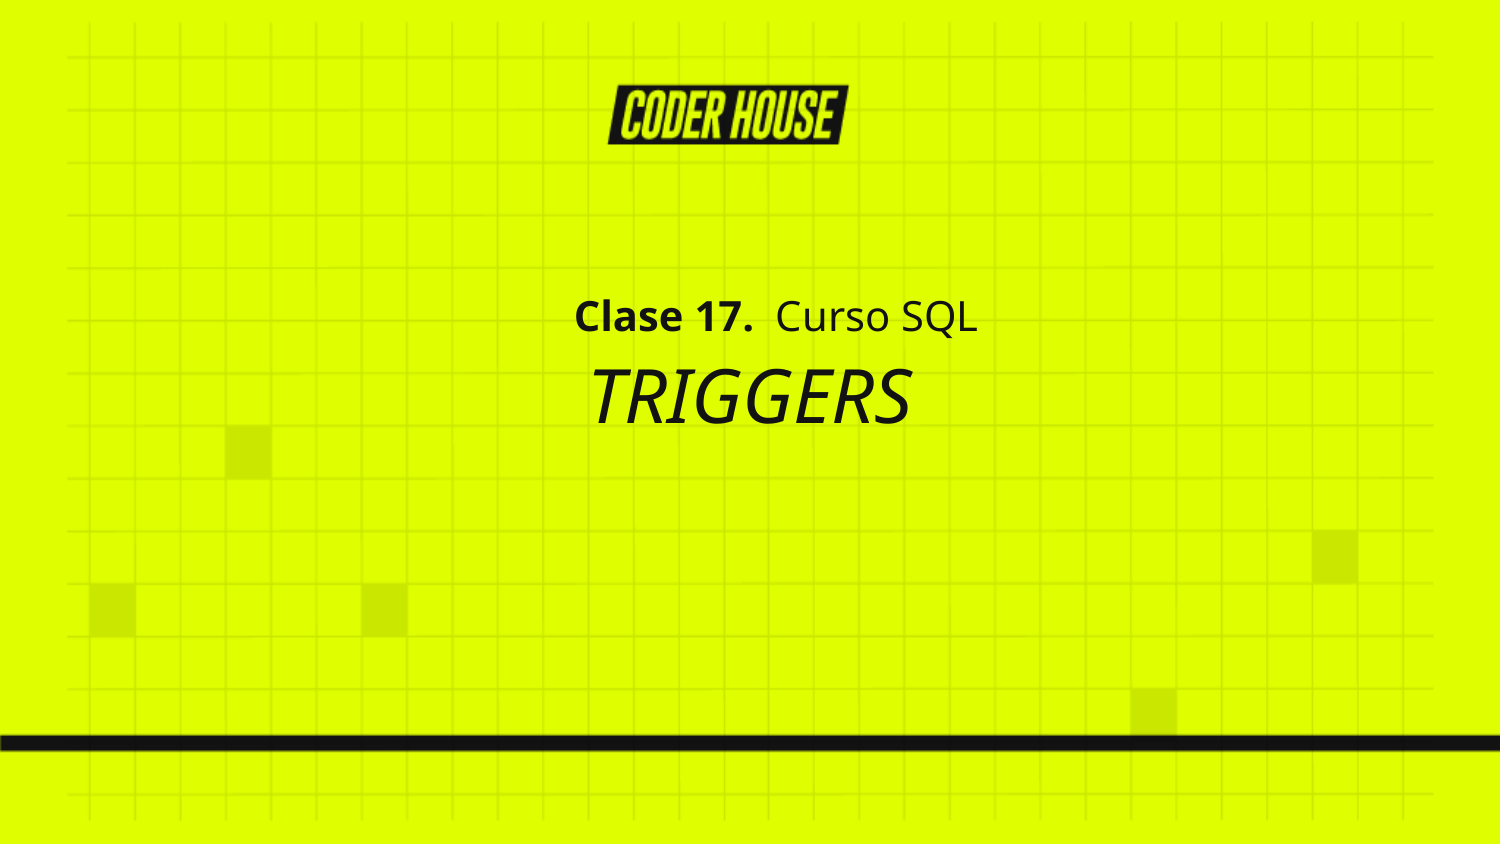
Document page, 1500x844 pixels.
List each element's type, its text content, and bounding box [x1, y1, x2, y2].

picture [0, 0, 1500, 844]
text_box [115, 718, 400, 797]
text_box TRIGGERS [300, 342, 1200, 438]
text_box Clase 17. Curso SQL [64, 263, 1435, 342]
